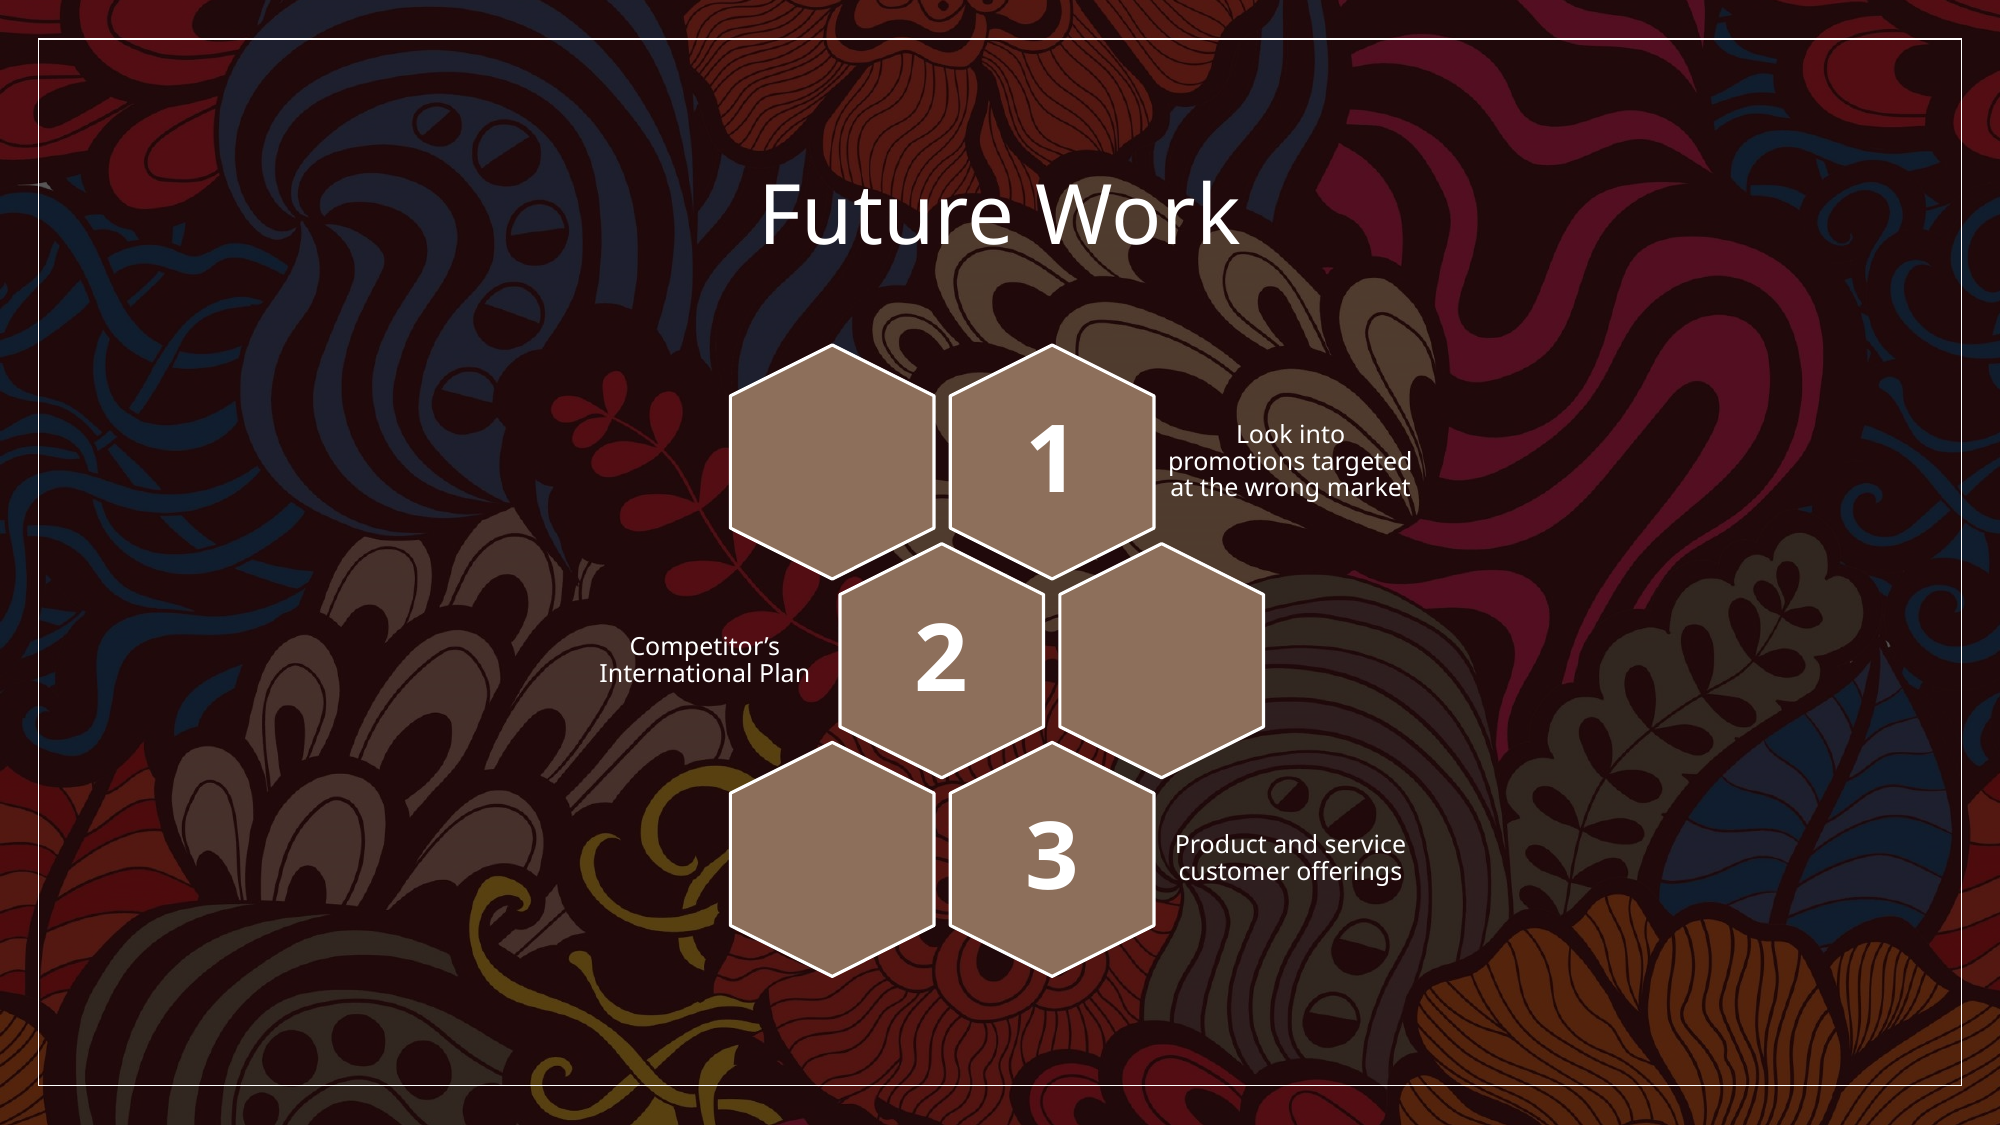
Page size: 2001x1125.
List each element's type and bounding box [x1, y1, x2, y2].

picture [0, 0, 2000, 1125]
text_box [174, 344, 1825, 977]
